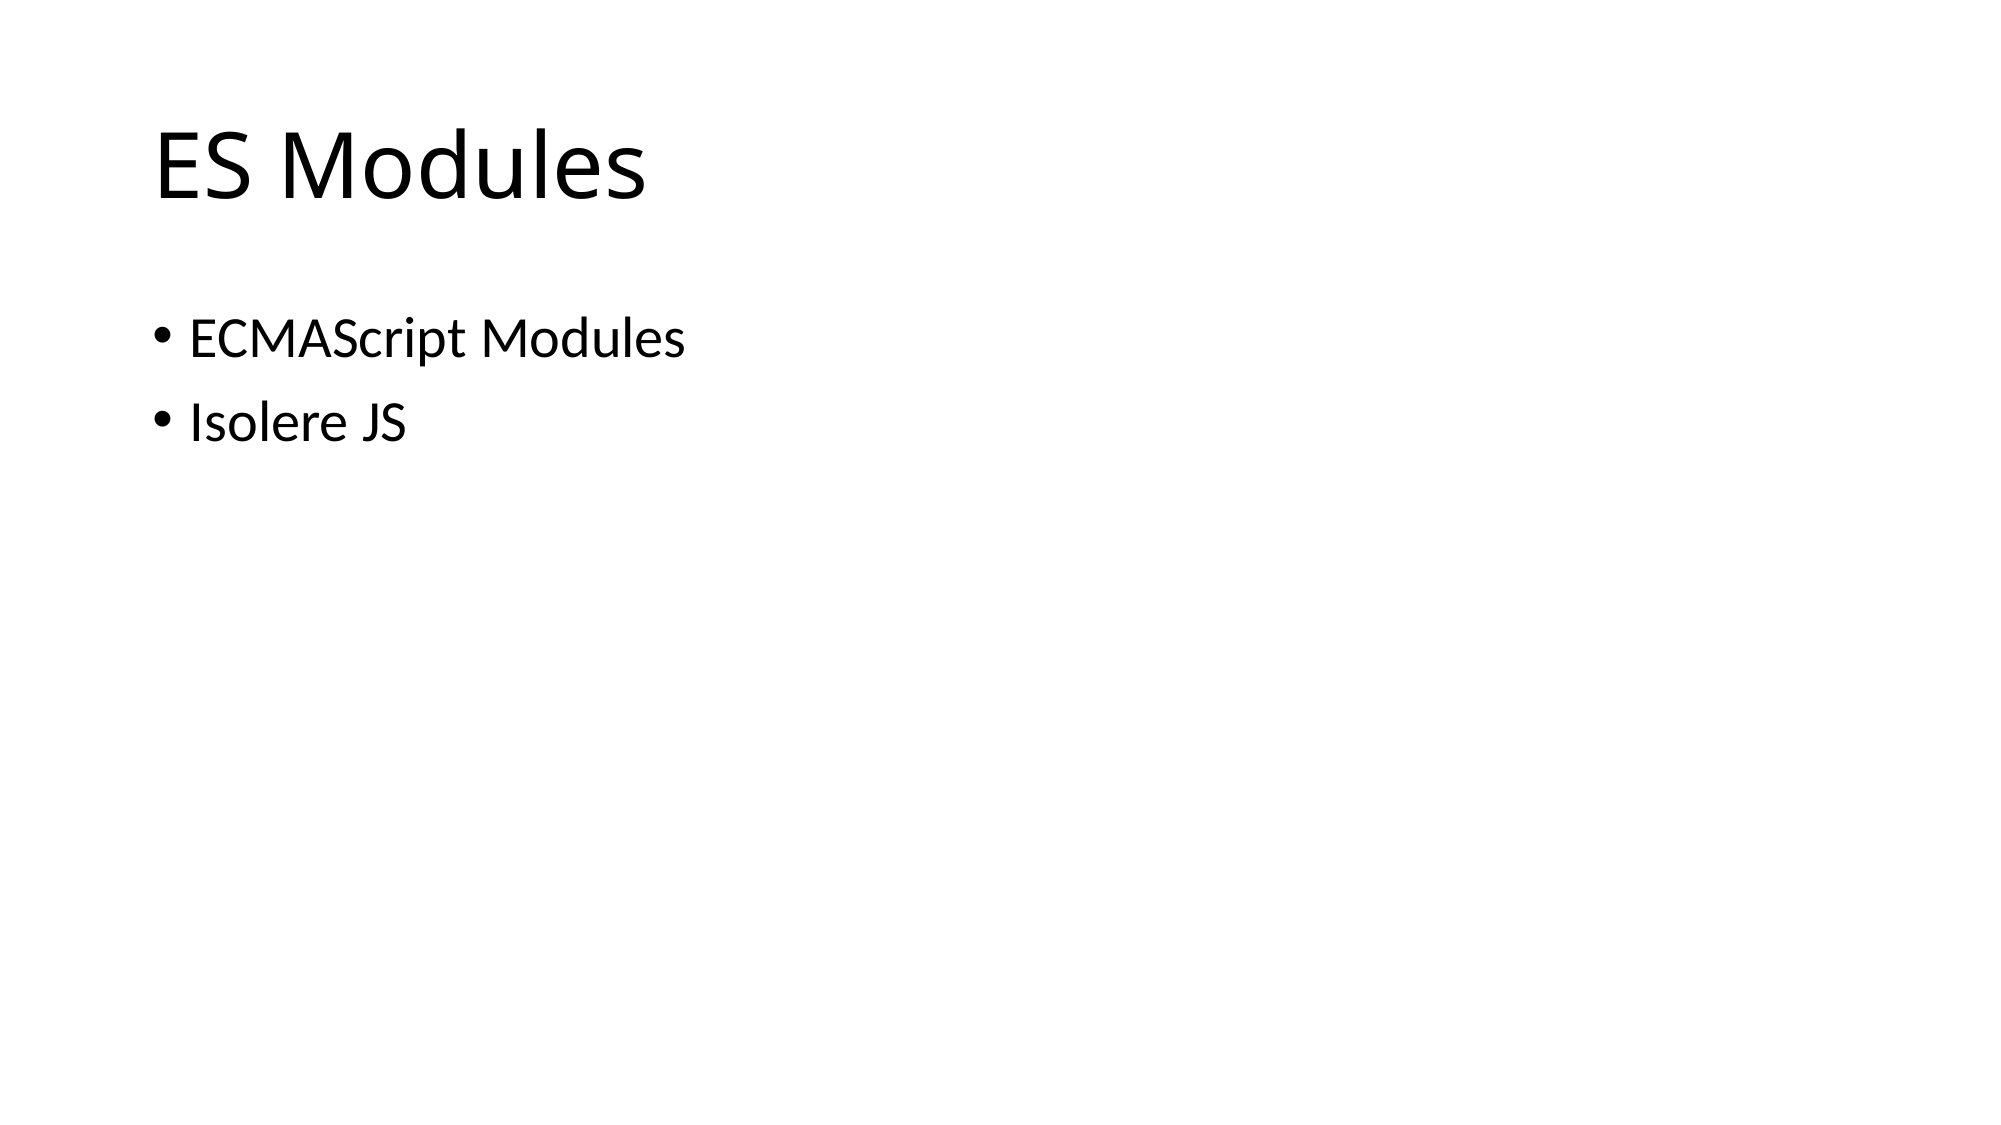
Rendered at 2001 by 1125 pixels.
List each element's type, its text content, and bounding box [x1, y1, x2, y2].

title ES Modules [137, 59, 1863, 278]
list ECMAScript Modules Isolere JS [137, 299, 1863, 1014]
